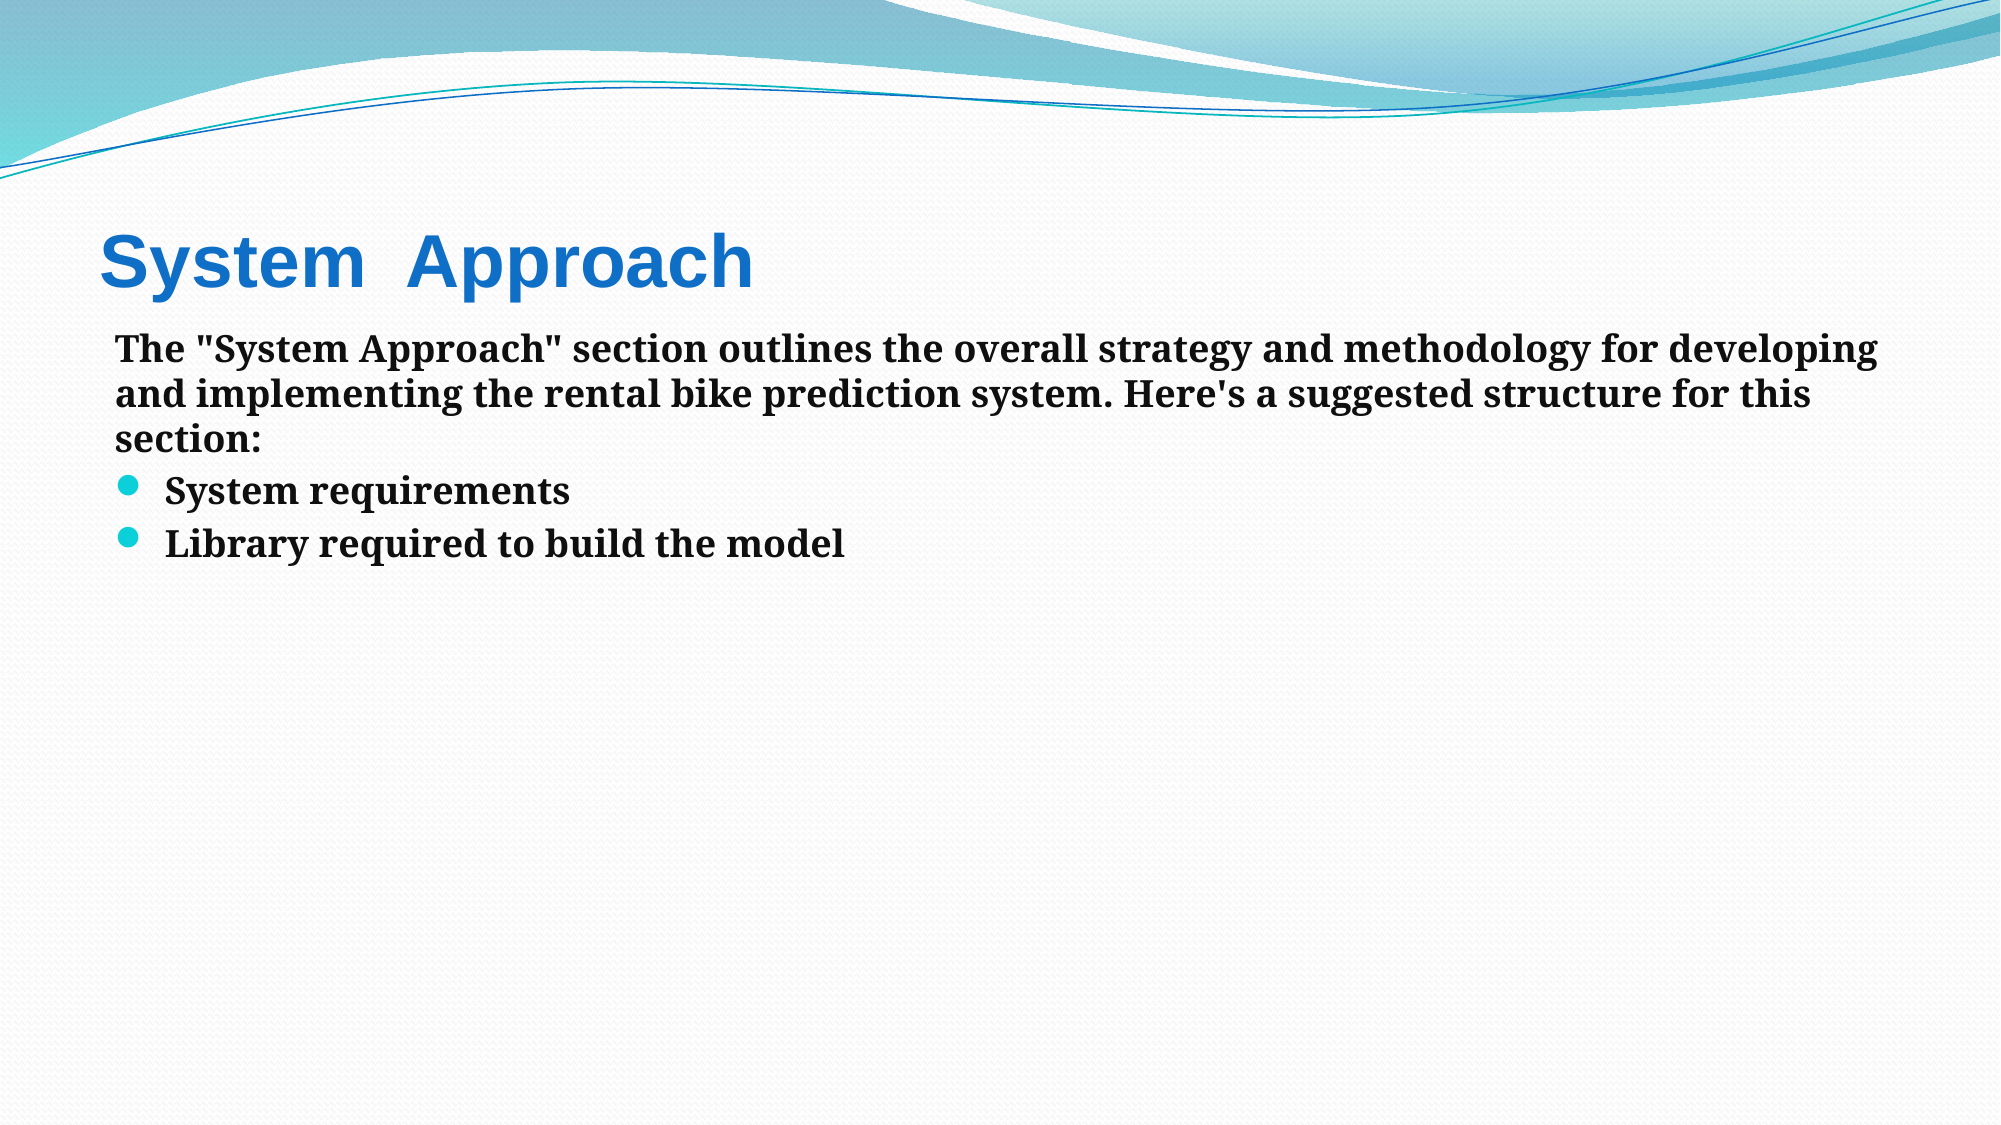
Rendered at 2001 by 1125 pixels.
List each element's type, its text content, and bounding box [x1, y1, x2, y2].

list The "System Approach" section outlines the overall strategy and methodology for developing and implementing the rental bike prediction system. Here's a suggested structure for this section: System requirements Library required to build the model [99, 317, 1900, 1038]
title System Approach [99, 115, 1900, 303]
